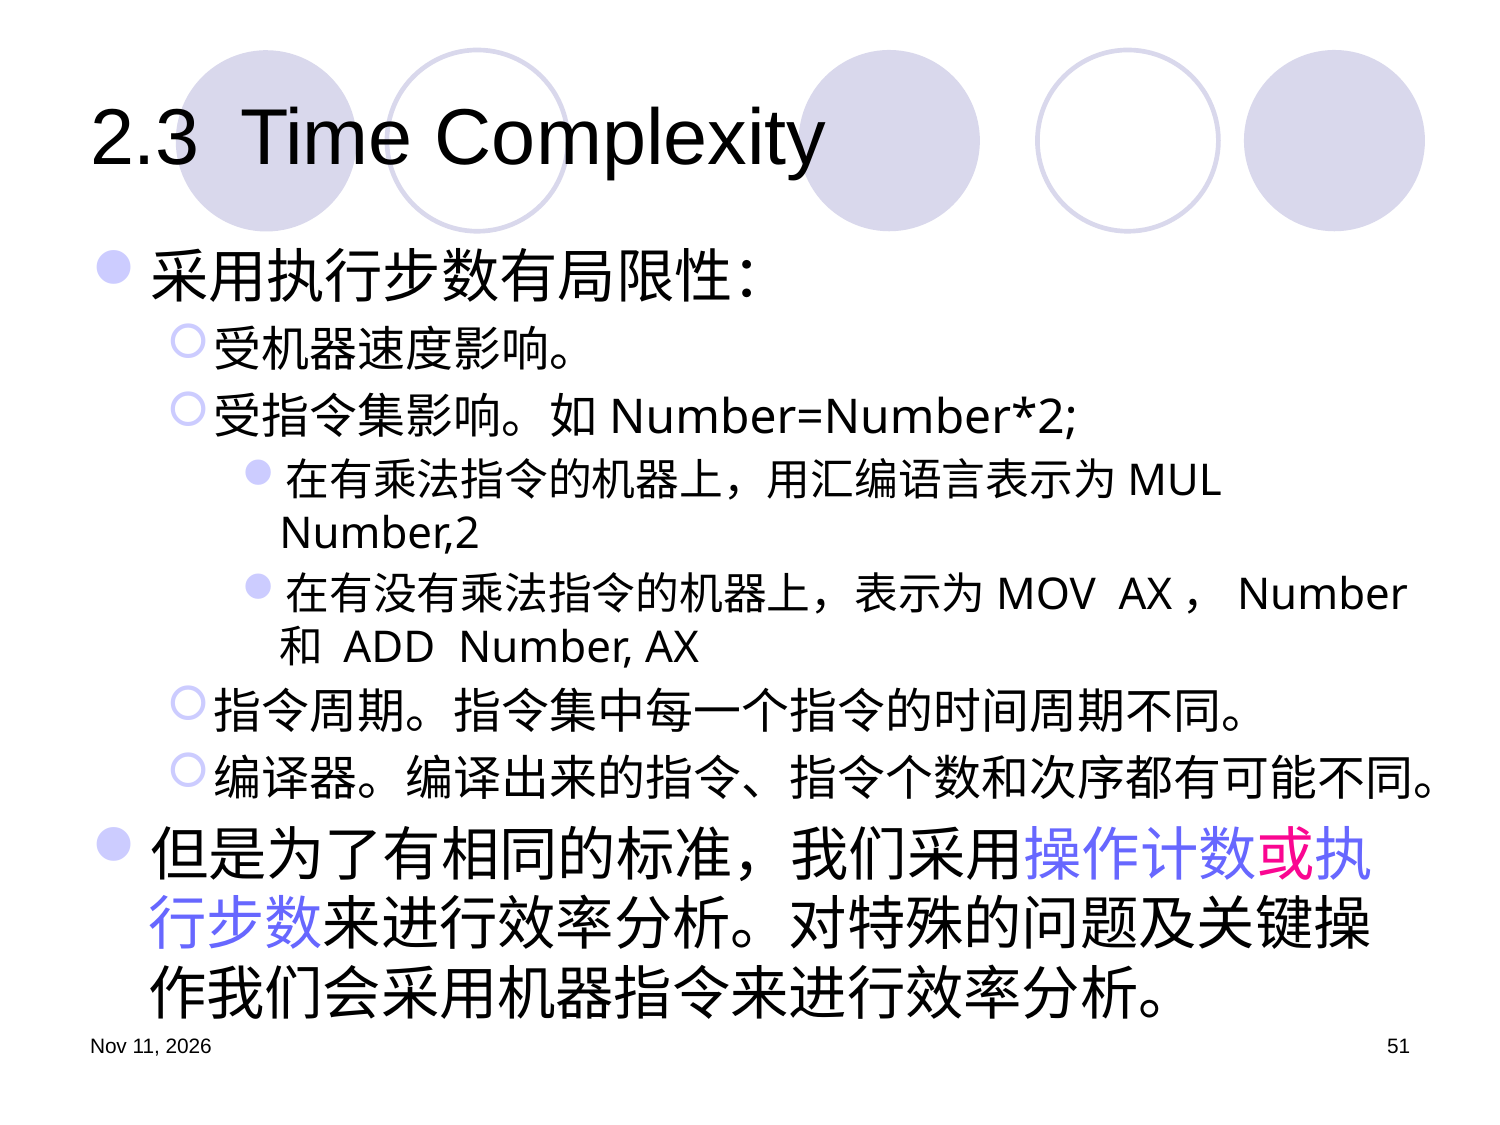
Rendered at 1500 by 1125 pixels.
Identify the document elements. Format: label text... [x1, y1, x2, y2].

slide_number 51 [1074, 1024, 1426, 1101]
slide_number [74, 1024, 426, 1101]
list 采用执行步数有局限性： 受机器速度影响。 受指令集影响。如Number=Number*2; 在有乘法指令的机器上，用汇编语言表示为MUL Number,2 在有没有乘法指令的机器上，表示为MOV AX，Number 和 ADD Number, AX 指令周期。指令集中每一个指令的时间周期不同。 编译器。编译出来的指令、指令个数和次序都有可能不同。 但是为了有相同的标准，我们采用操作计数或执行步数来进行效率分析。对特殊的问题及关键操作我们会采用机器指令来进行效率分析。 [76, 231, 1445, 905]
title 2.3 Time Complexity [74, 44, 1426, 233]
